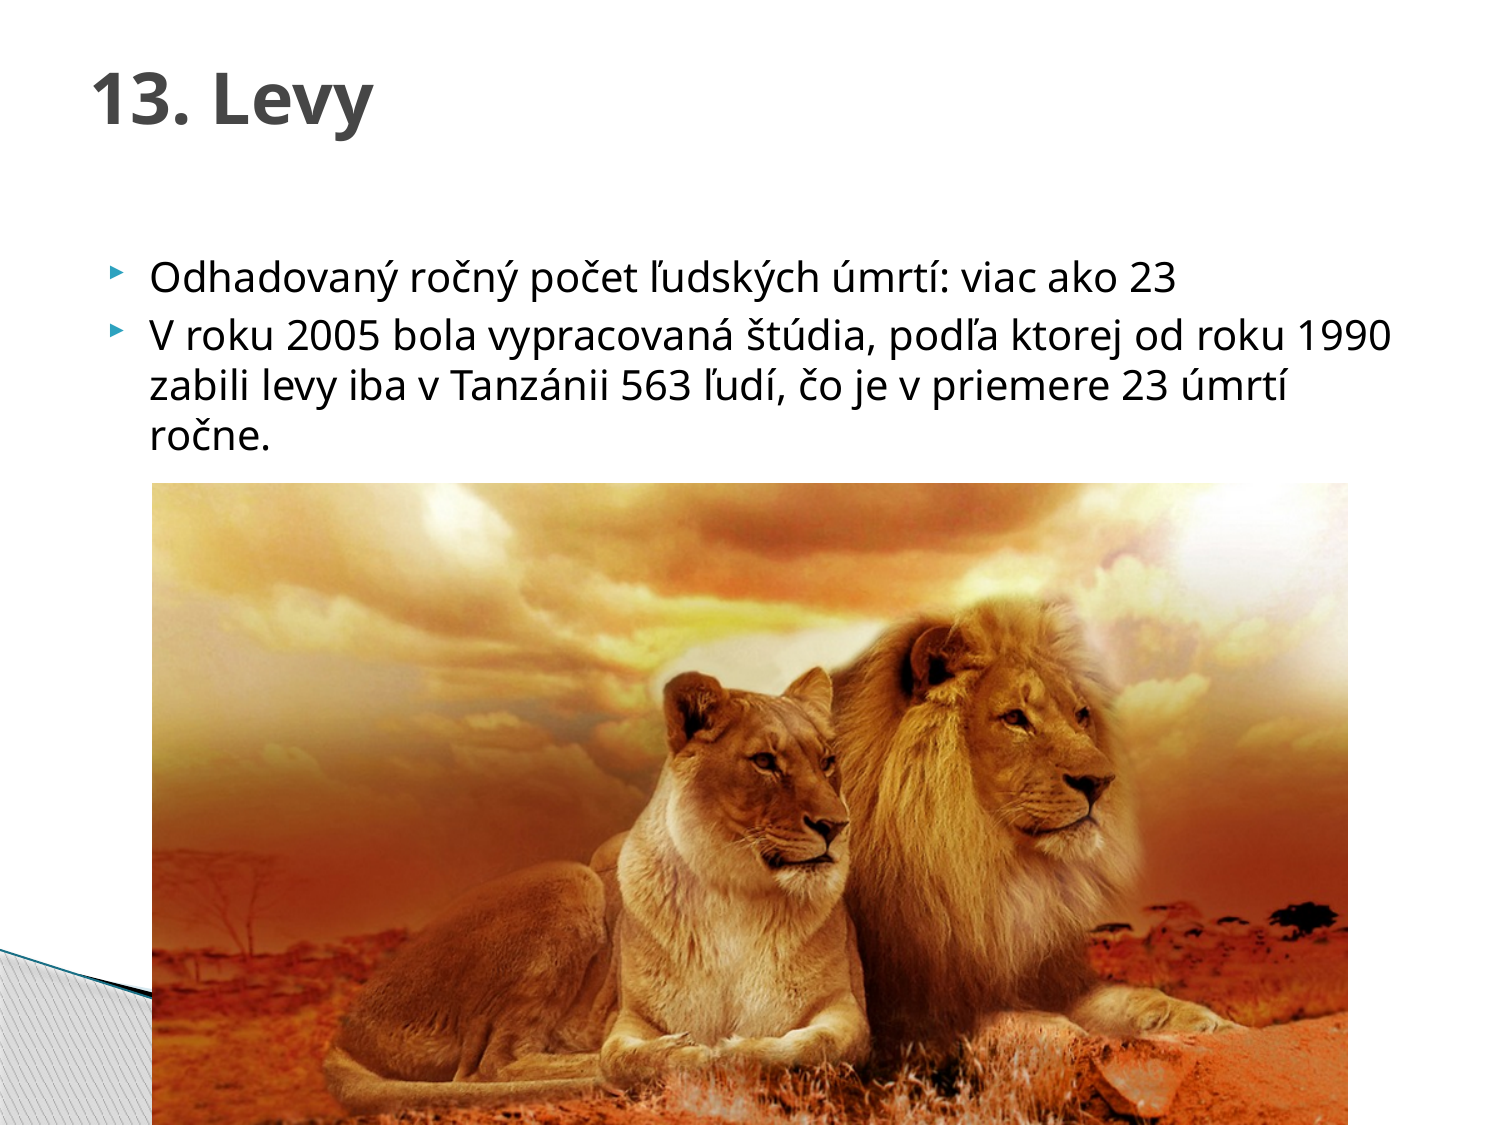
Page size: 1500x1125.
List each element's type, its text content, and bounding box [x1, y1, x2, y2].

title 13. Levy [75, 45, 1425, 233]
list Odhadovaný ročný počet ľudských úmrtí: viac ako 23 V roku 2005 bola vypracovaná štúdia, podľa ktorej od roku 1990 zabili levy iba v Tanzánii 563 ľudí, čo je v priemere 23 úmrtí ročne. [75, 243, 1425, 986]
picture [152, 483, 1348, 1125]
